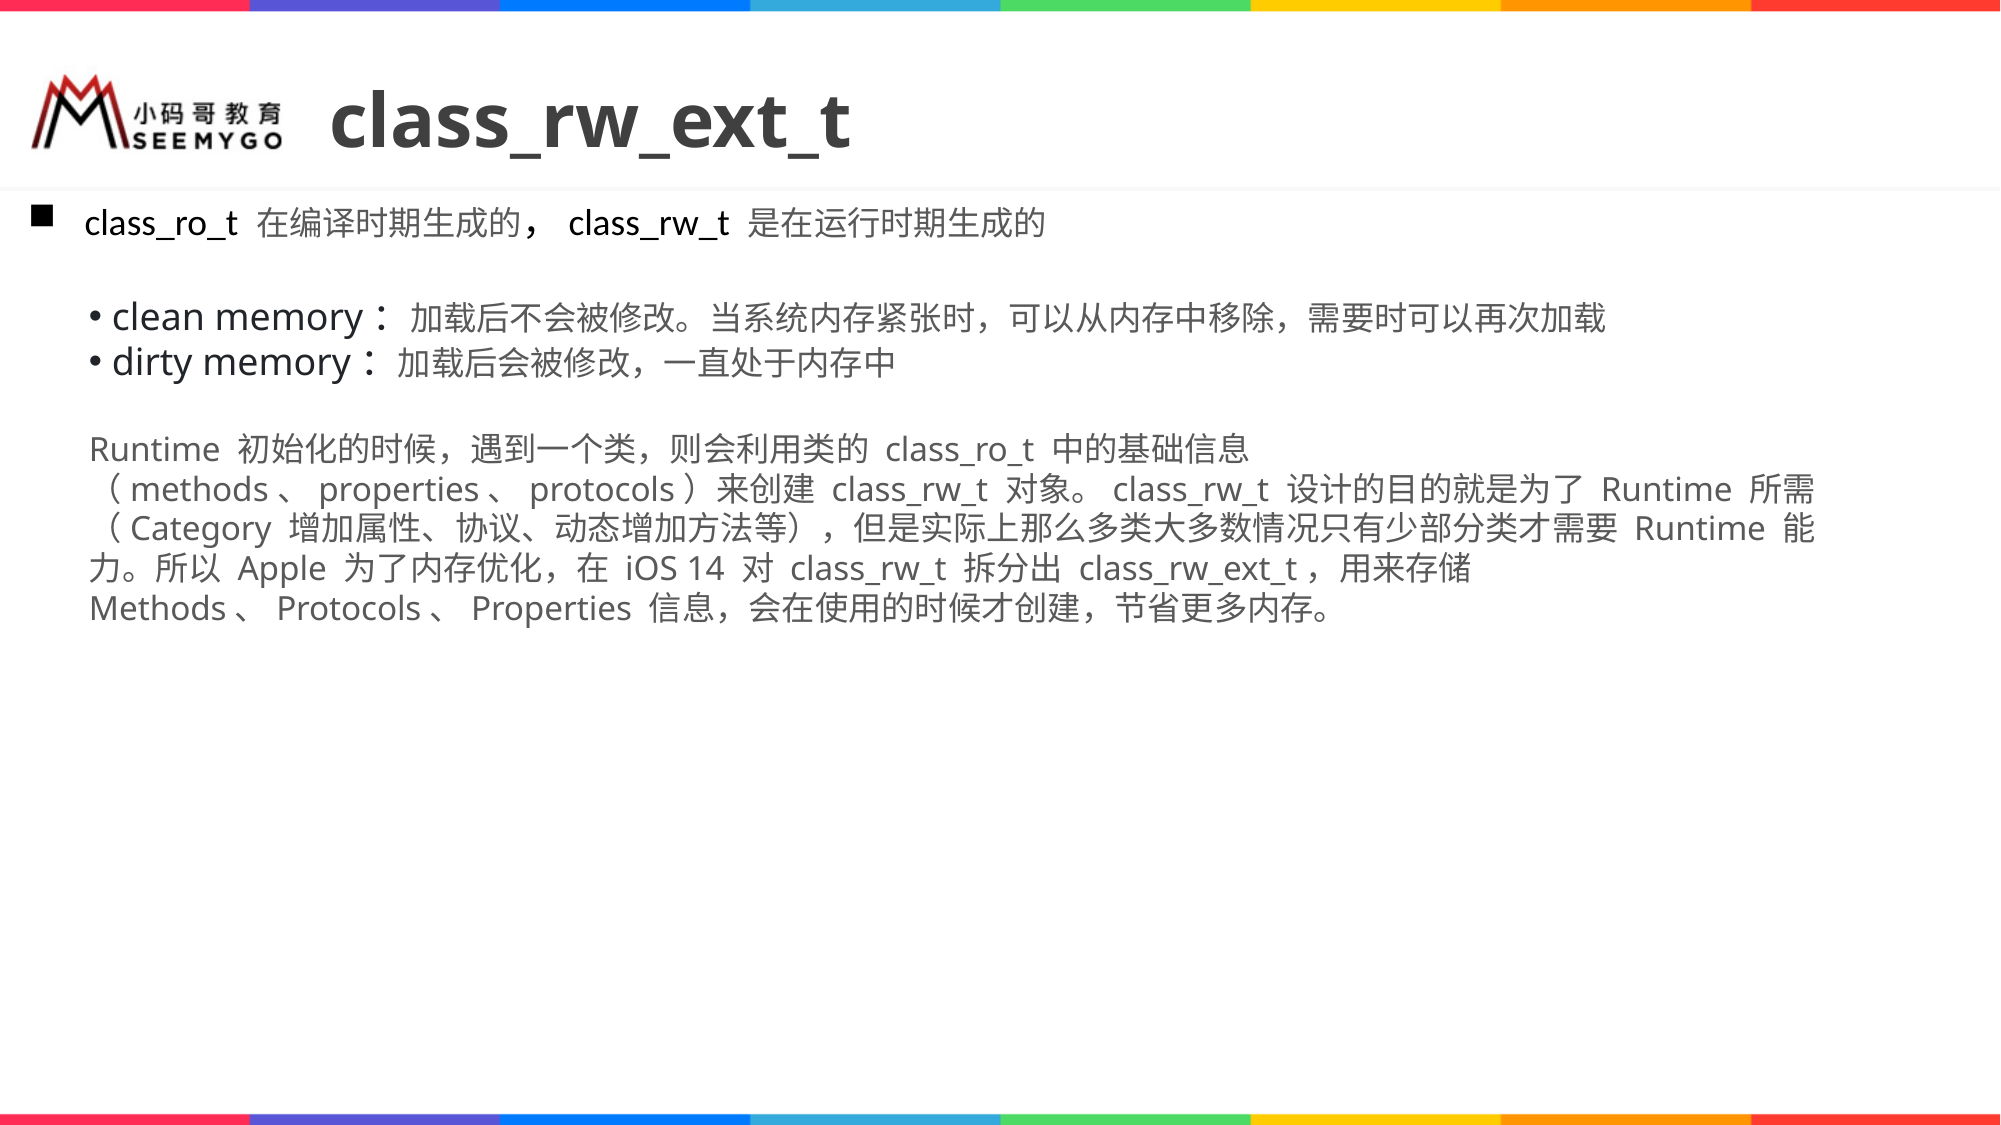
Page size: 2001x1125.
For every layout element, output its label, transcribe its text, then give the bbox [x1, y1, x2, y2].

text_box clean memory：加载后不会被修改。当系统内存紧张时，可以从内存中移除，需要时可以再次加载 dirty memory：加载后会被修改，一直处于内存中 Runtime 初始化的时候，遇到一个类，则会利用类的 class_ro_t 中的基础信息（methods、properties、protocols）来创建 class_rw_t 对象。class_rw_t 设计的目的就是为了 Runtime 所需（Category 增加属性、协议、动态增加方法等），但是实际上那么多类大多数情况只有少部分类才需要 Runtime 能力。所以 Apple 为了内存优化，在 iOS 14 对 class_rw_t 拆分出 class_rw_ext_t，用来存储 Methods、Protocols、Properties 信息，会在使用的时候才创建，节省更多内存。 [74, 285, 1847, 635]
text_box class_ro_t 在编译时期生成的，class_rw_t 是在运行时期生成的 [13, 190, 1956, 251]
title class_rw_ext_t [314, 64, 1968, 182]
picture [0, 0, 2001, 1125]
